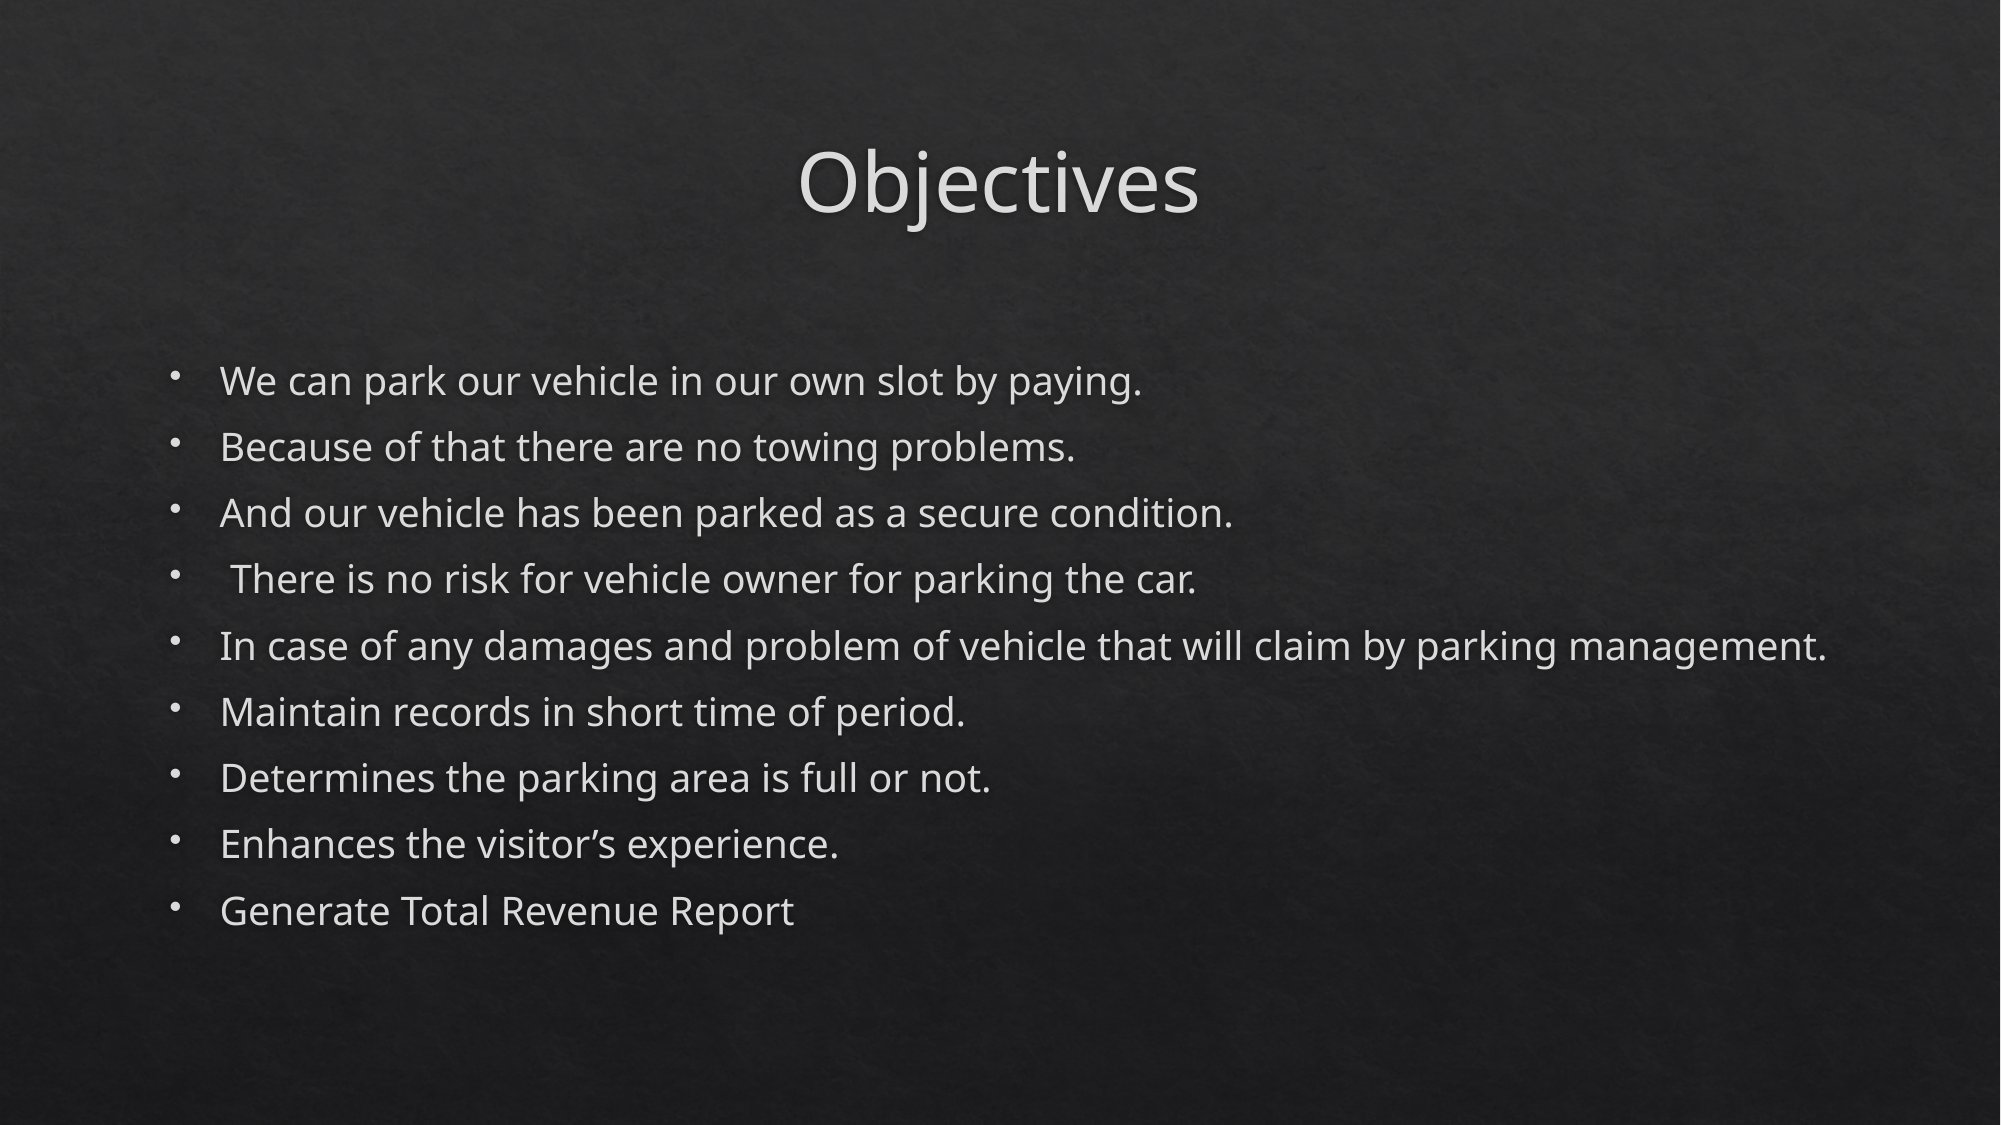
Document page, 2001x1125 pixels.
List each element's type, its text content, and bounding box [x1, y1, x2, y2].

title Objectives [149, 99, 1849, 260]
list We can park our vehicle in our own slot by paying. Because of that there are no towing problems. And our vehicle has been parked as a secure condition. There is no risk for vehicle owner for parking the car. In case of any damages and problem of vehicle that will claim by parking management. Maintain records in short time of period. Determines the parking area is full or not. Enhances the visitor’s experience. Generate Total Revenue Report [149, 284, 1849, 950]
